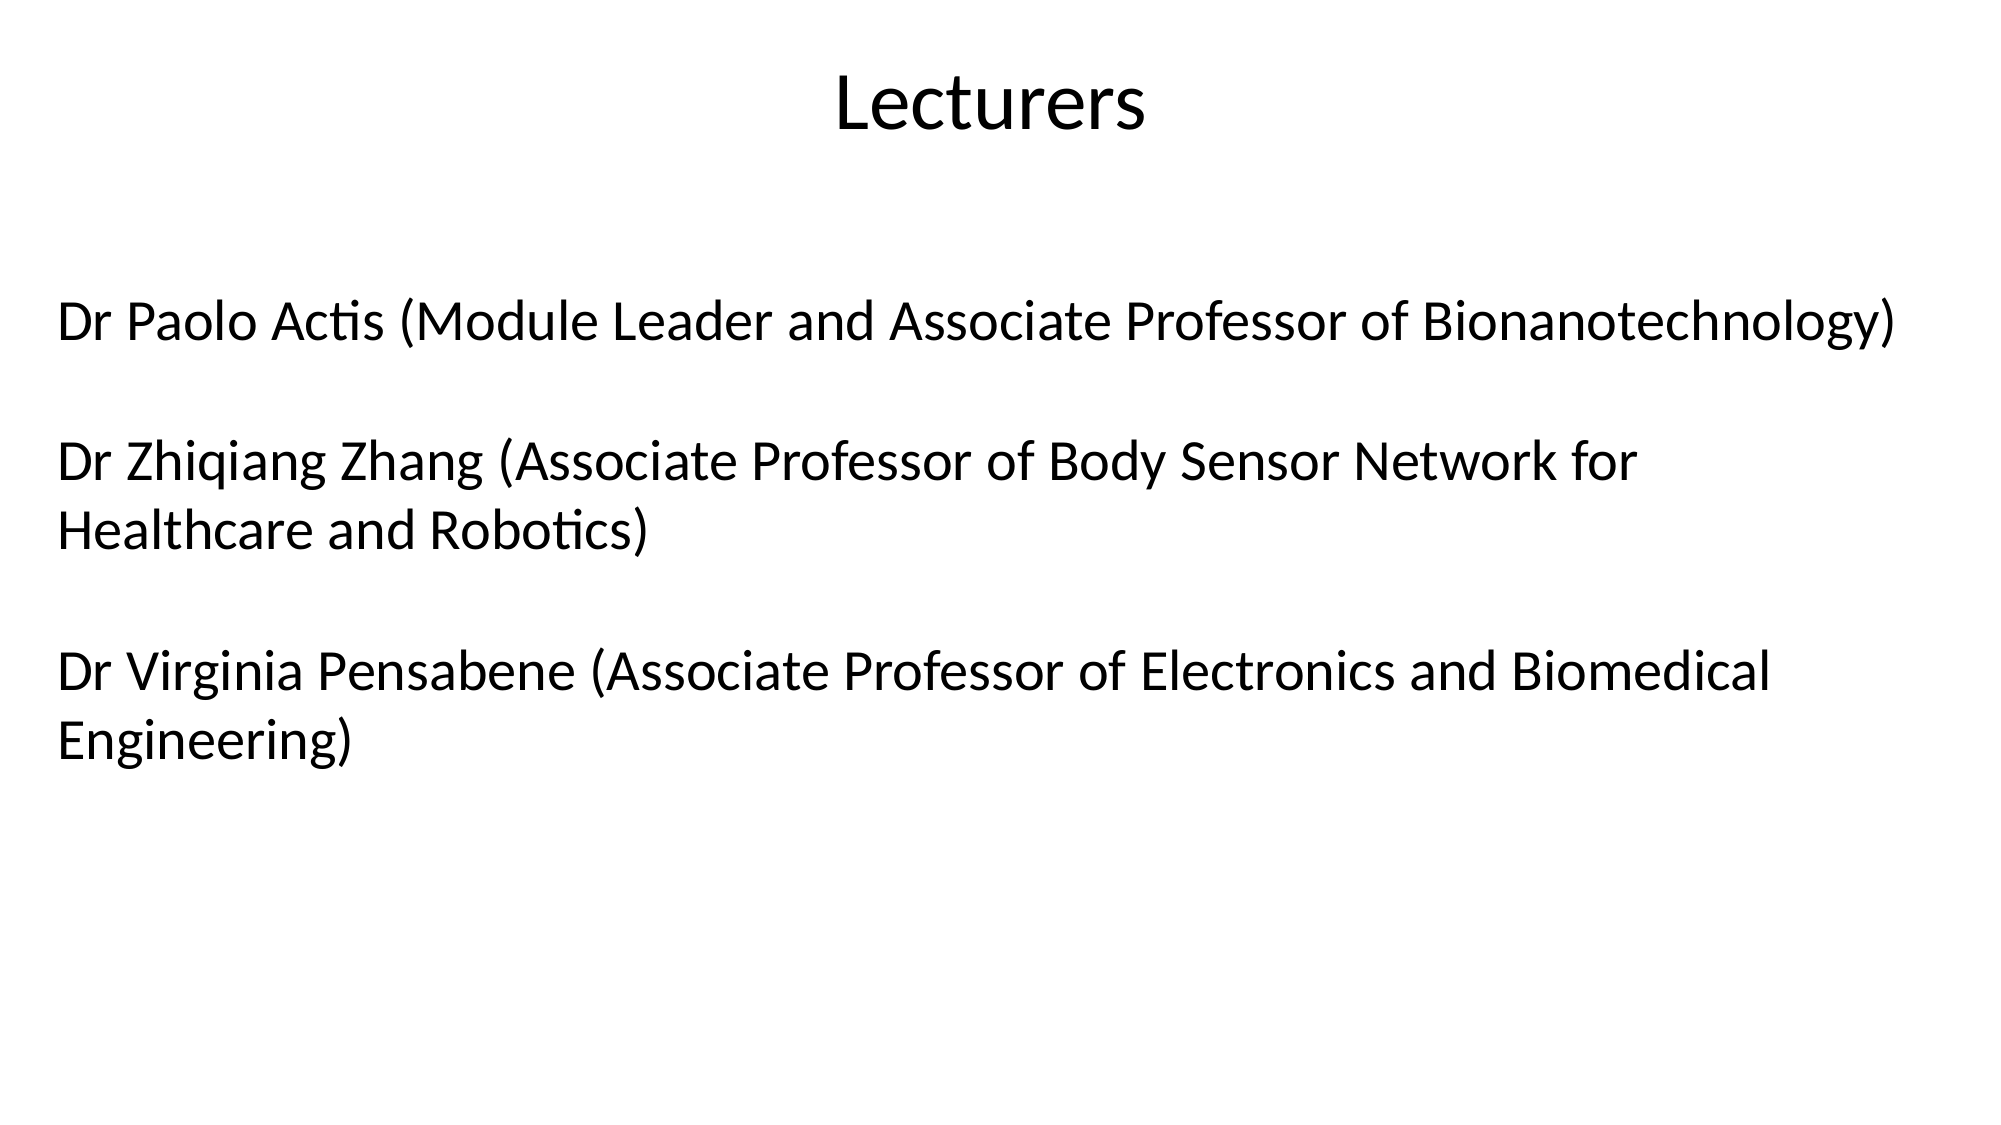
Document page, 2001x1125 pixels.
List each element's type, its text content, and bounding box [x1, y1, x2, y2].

text_box Dr Paolo Actis (Module Leader and Associate Professor of Bionanotechnology) Dr Zhiqiang Zhang (Associate Professor of Body Sensor Network for Healthcare and Robotics) Dr Virginia Pensabene (Associate Professor of Electronics and Biomedical Engineering) [42, 274, 1916, 779]
text_box Lecturers [0, 38, 2000, 154]
